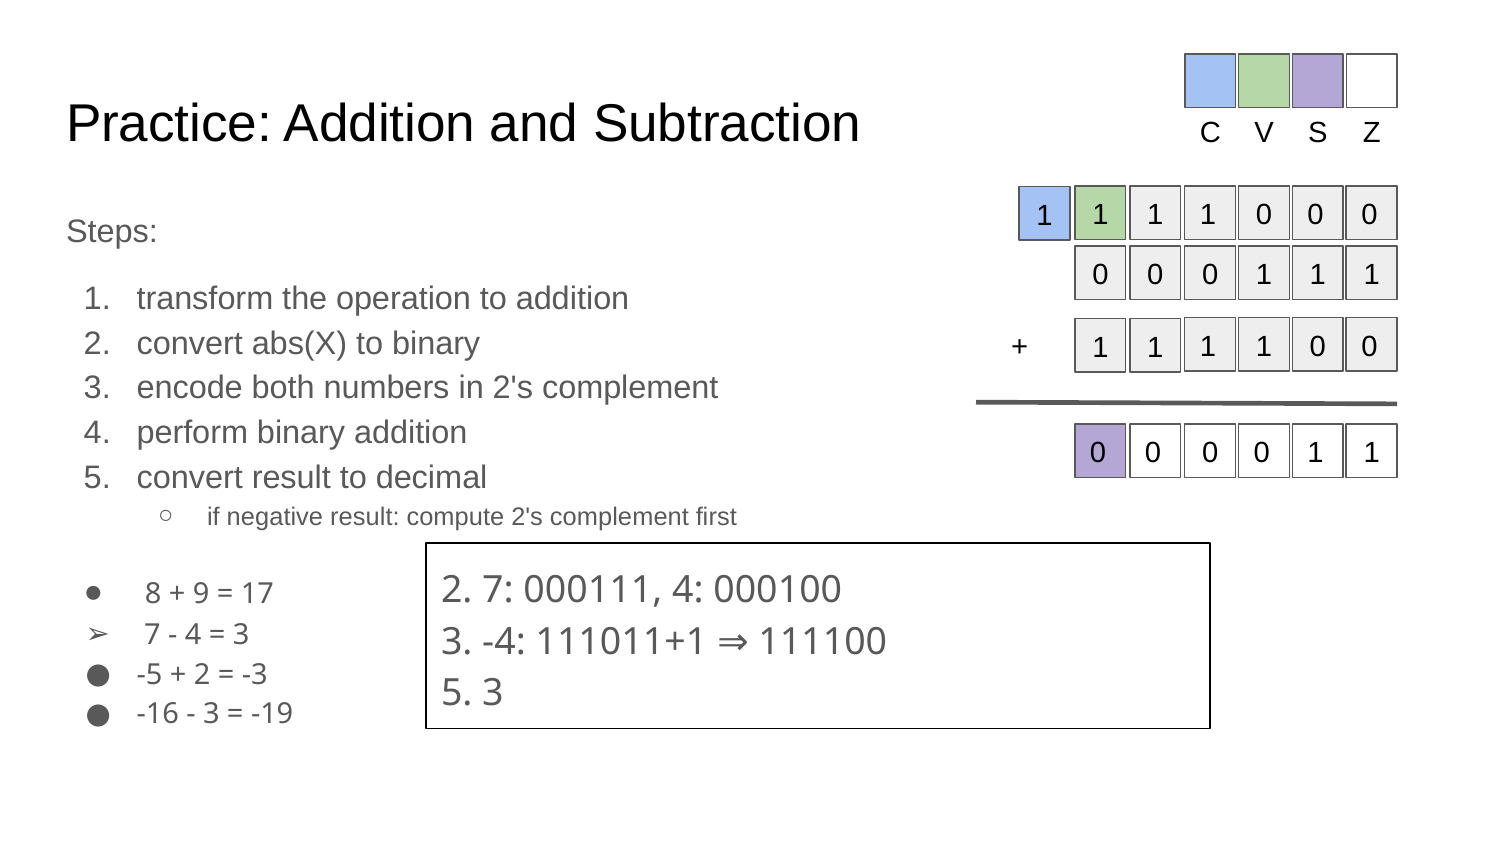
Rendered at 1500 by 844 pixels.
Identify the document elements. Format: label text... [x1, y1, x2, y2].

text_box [1184, 317, 1398, 372]
title Practice: Addition and Subtraction [51, 72, 1449, 167]
text_box 0 [1129, 245, 1180, 300]
text_box 0 [1074, 245, 1126, 300]
text_box 0 [1129, 424, 1181, 478]
text_box 1 [1074, 186, 1126, 240]
text_box 1 [1074, 318, 1126, 373]
text_box 1 [1129, 318, 1181, 373]
text_box 1 [1129, 186, 1181, 240]
text_box 1 [1019, 186, 1070, 241]
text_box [1184, 423, 1398, 478]
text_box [1184, 245, 1398, 300]
list Steps: transform the operation to addition convert abs(X) to binary encode both numbers in 2's complement perform binary addition convert result to decimal if negative result: compute 2's complement first 8 + 9 = 17 7 - 4 = 3 -5 + 2 = -3 -16 - 3 = -19 [51, 189, 1449, 750]
text_box 2. 7: 000111, 4: 000100 3. -4: 111011+1 ⇒ 111100 5. 3 [425, 543, 1211, 729]
text_box + [994, 317, 1045, 372]
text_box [1184, 185, 1398, 240]
text_box 0 [1074, 424, 1126, 478]
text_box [975, 401, 1398, 405]
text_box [1184, 53, 1398, 158]
